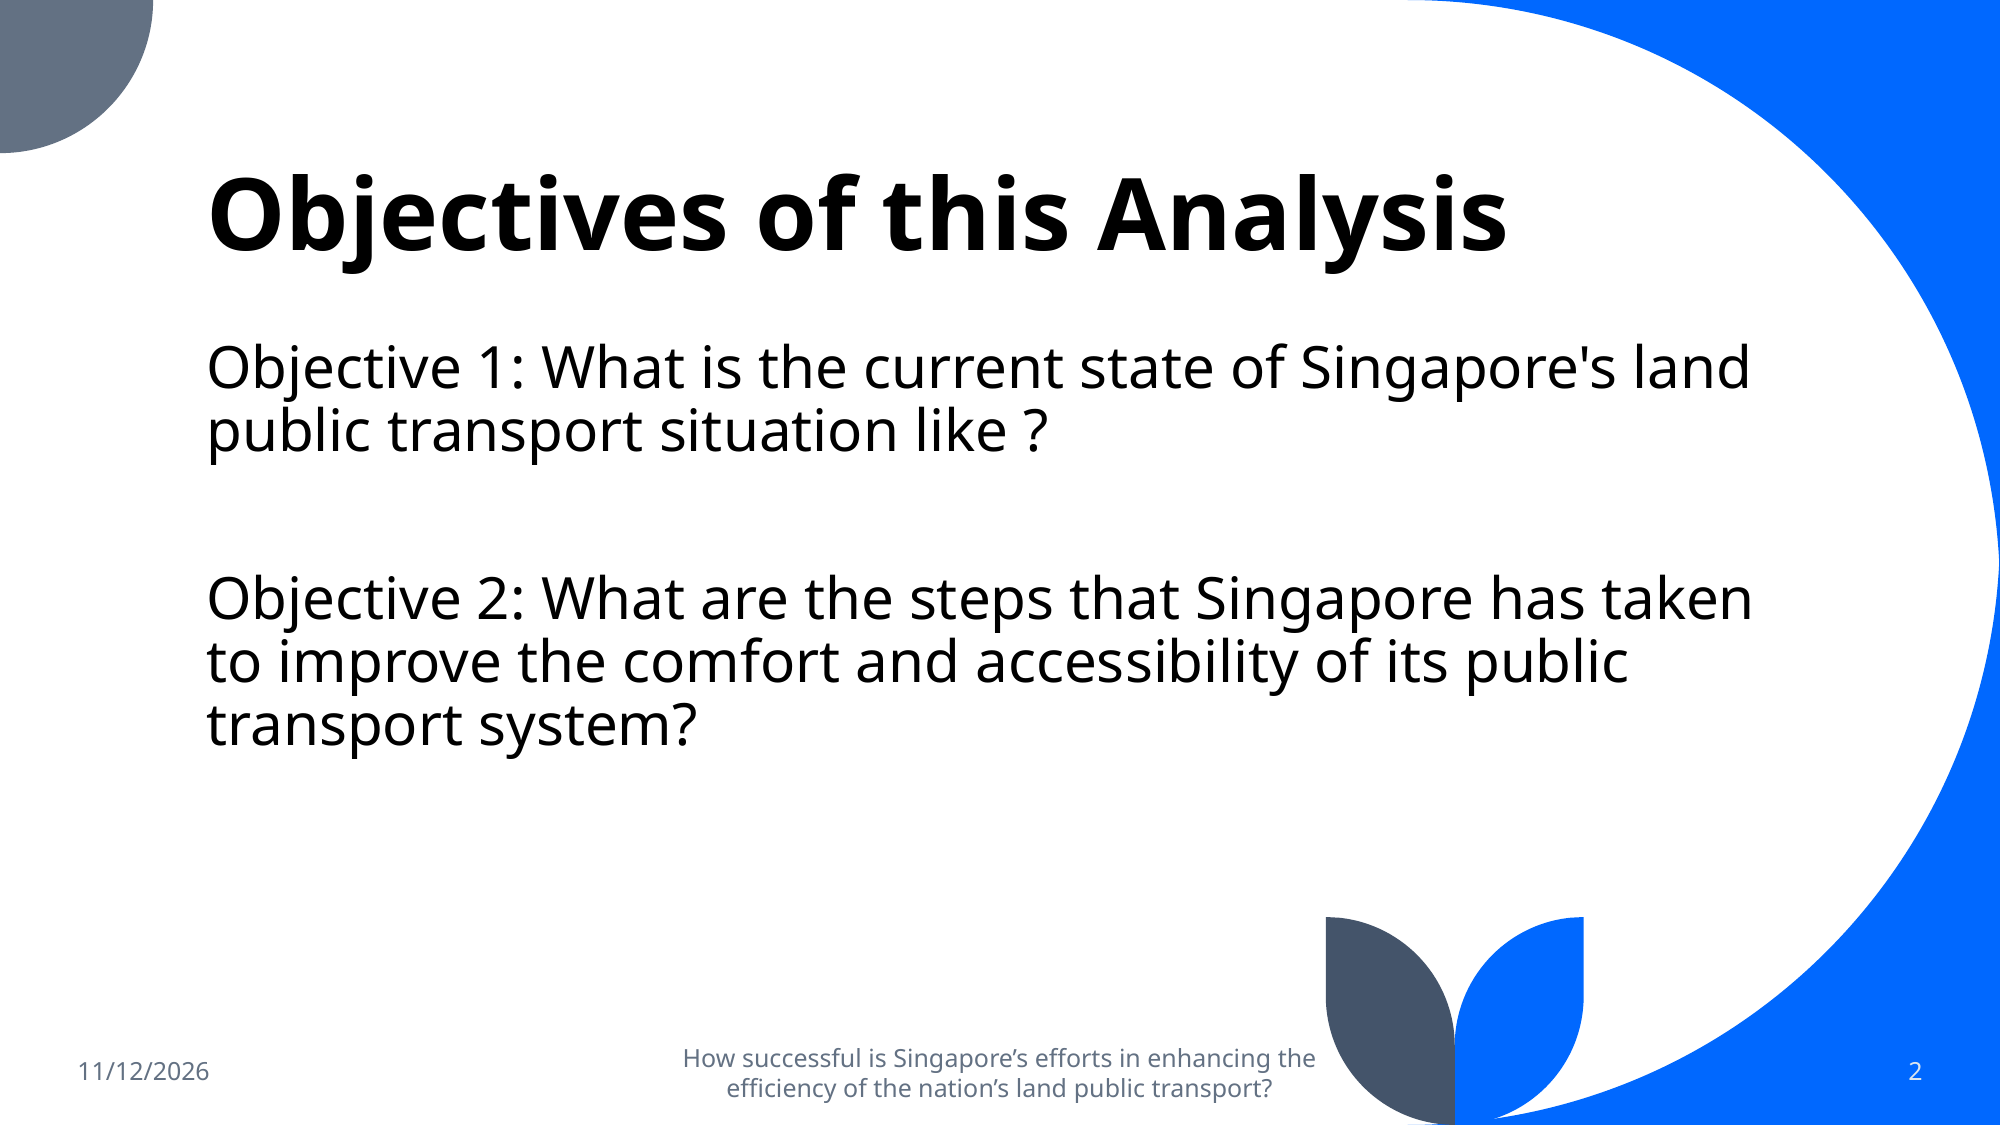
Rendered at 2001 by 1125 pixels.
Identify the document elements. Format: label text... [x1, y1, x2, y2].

list Objective 1: What is the current state of Singapore's land public transport situation like ? Objective 2: What are the steps that Singapore has taken to improve the comfort and accessibility of its public transport system? [191, 330, 1796, 884]
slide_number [62, 1042, 513, 1103]
slide_number 2 [1665, 1042, 1938, 1103]
title Objectives of this Analysis [191, 62, 1796, 280]
footer How successful is Singapore’s efforts in enhancing the efficiency of the nation’s land public transport? [662, 1042, 1338, 1103]
